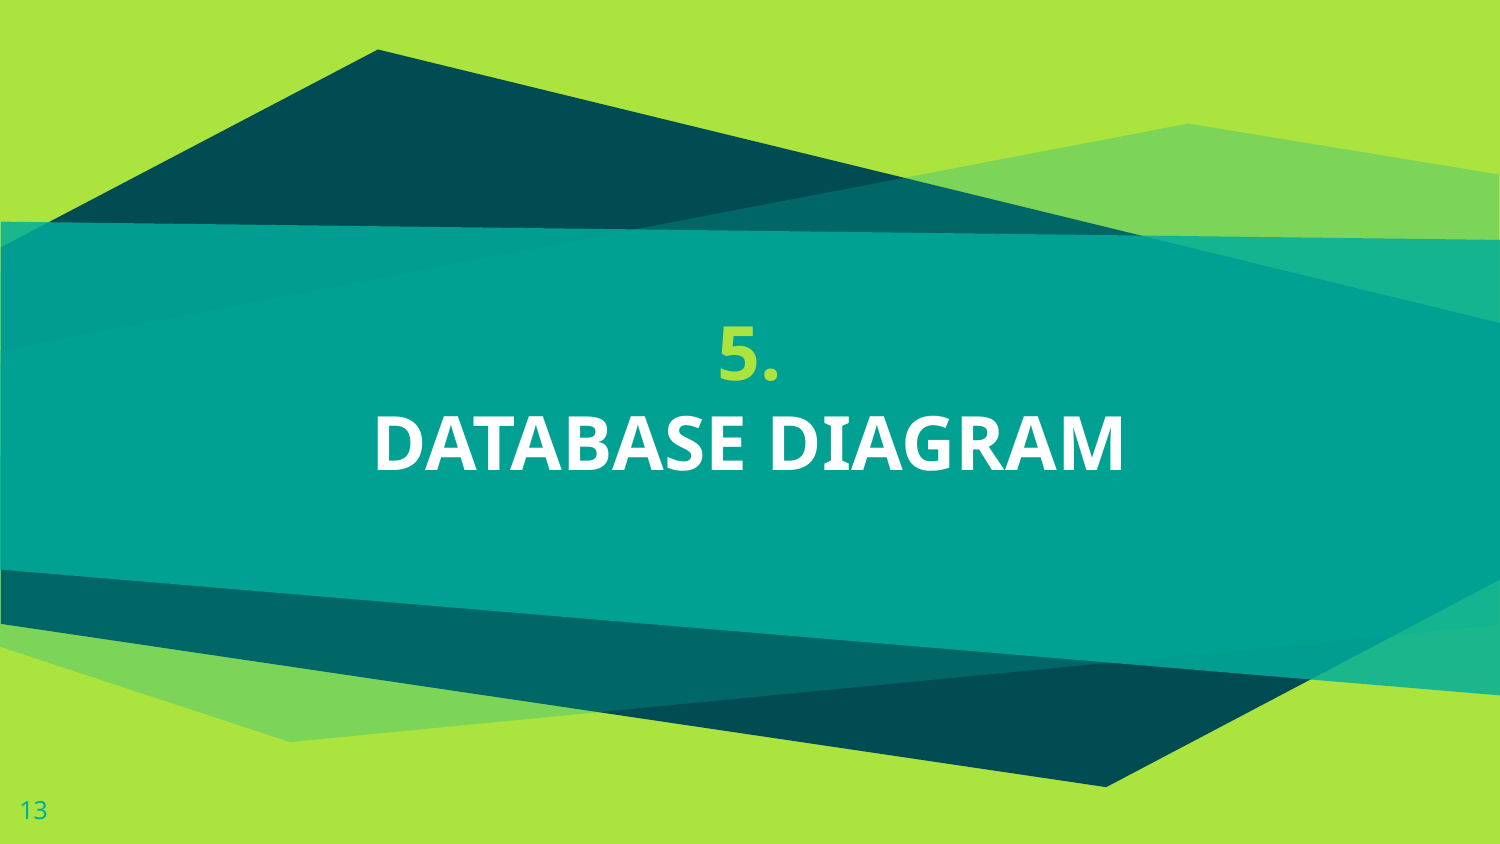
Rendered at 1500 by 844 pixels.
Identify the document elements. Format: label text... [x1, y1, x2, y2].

slide_number ‹#› [4, 779, 95, 844]
title 5. DATABASE DIAGRAM [297, 309, 1203, 500]
